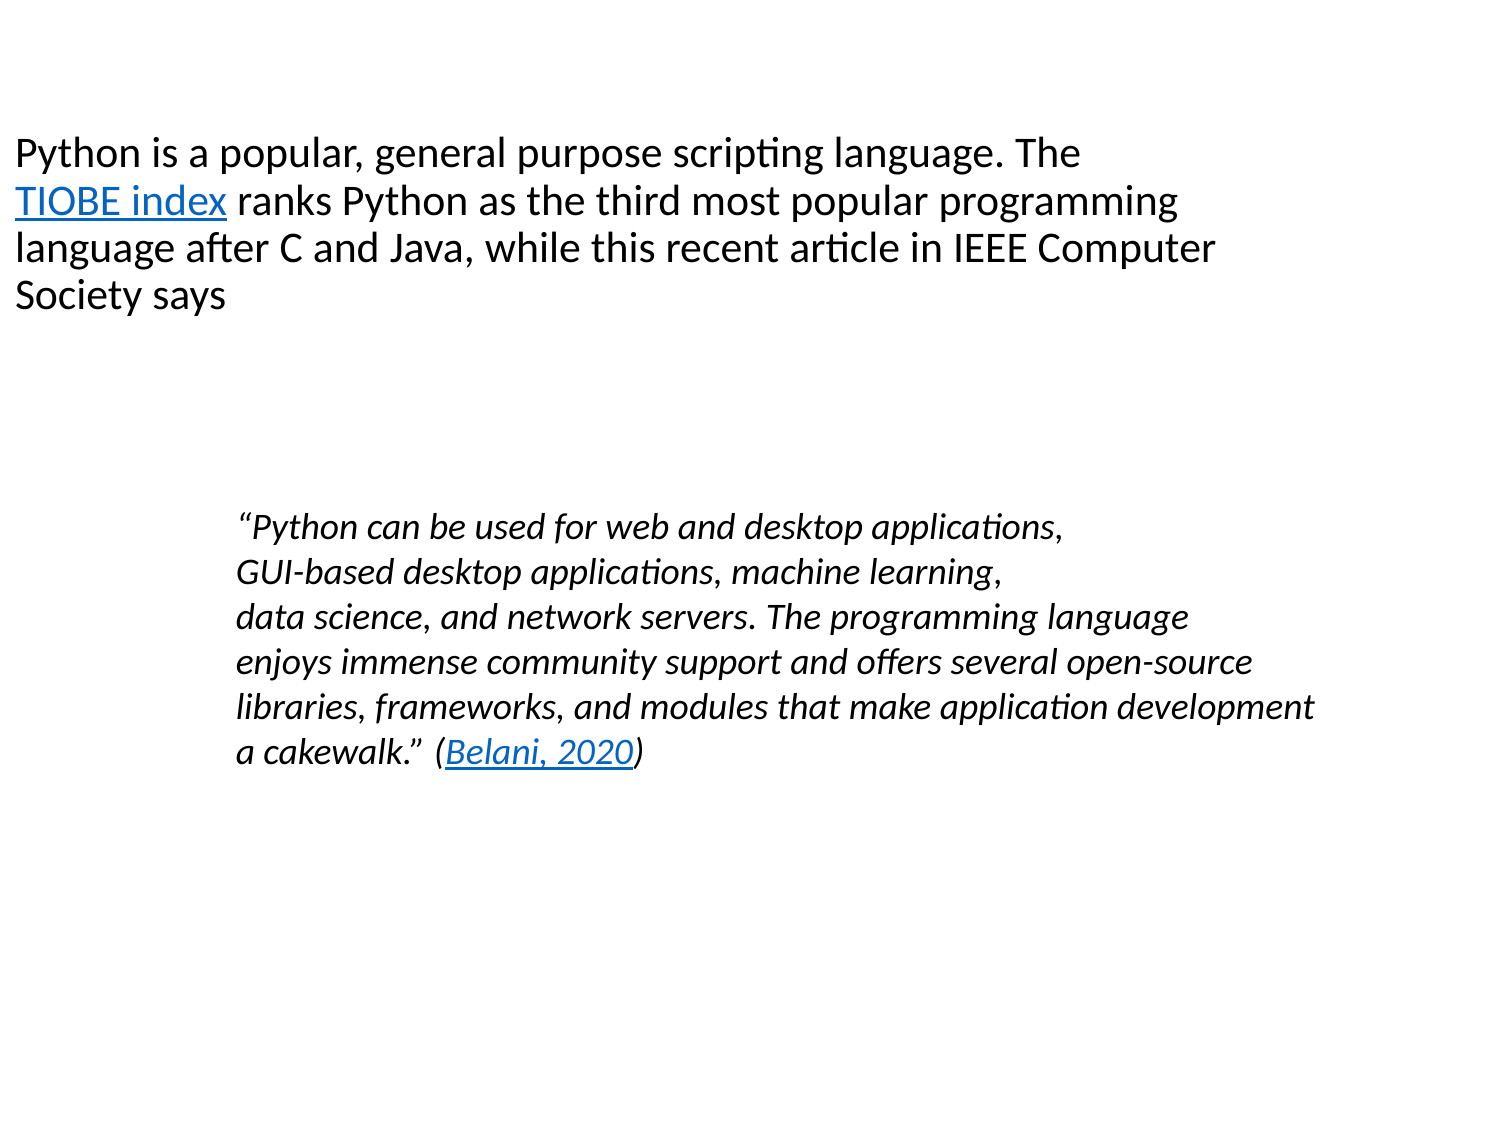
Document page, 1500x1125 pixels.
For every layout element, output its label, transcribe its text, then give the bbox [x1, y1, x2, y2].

list Python is a popular, general purpose scripting language. The TIOBE index ranks Python as the third most popular programming language after C and Java, while this recent article in IEEE Computer Society says [0, 122, 1233, 563]
text_box “Python can be used for web and desktop applications, GUI-based desktop applications, machine learning, data science, and network servers. The programming language enjoys immense community support and offers several open-source libraries, frameworks, and modules that make application development a cakewalk.” (Belani, 2020) [221, 494, 1340, 825]
